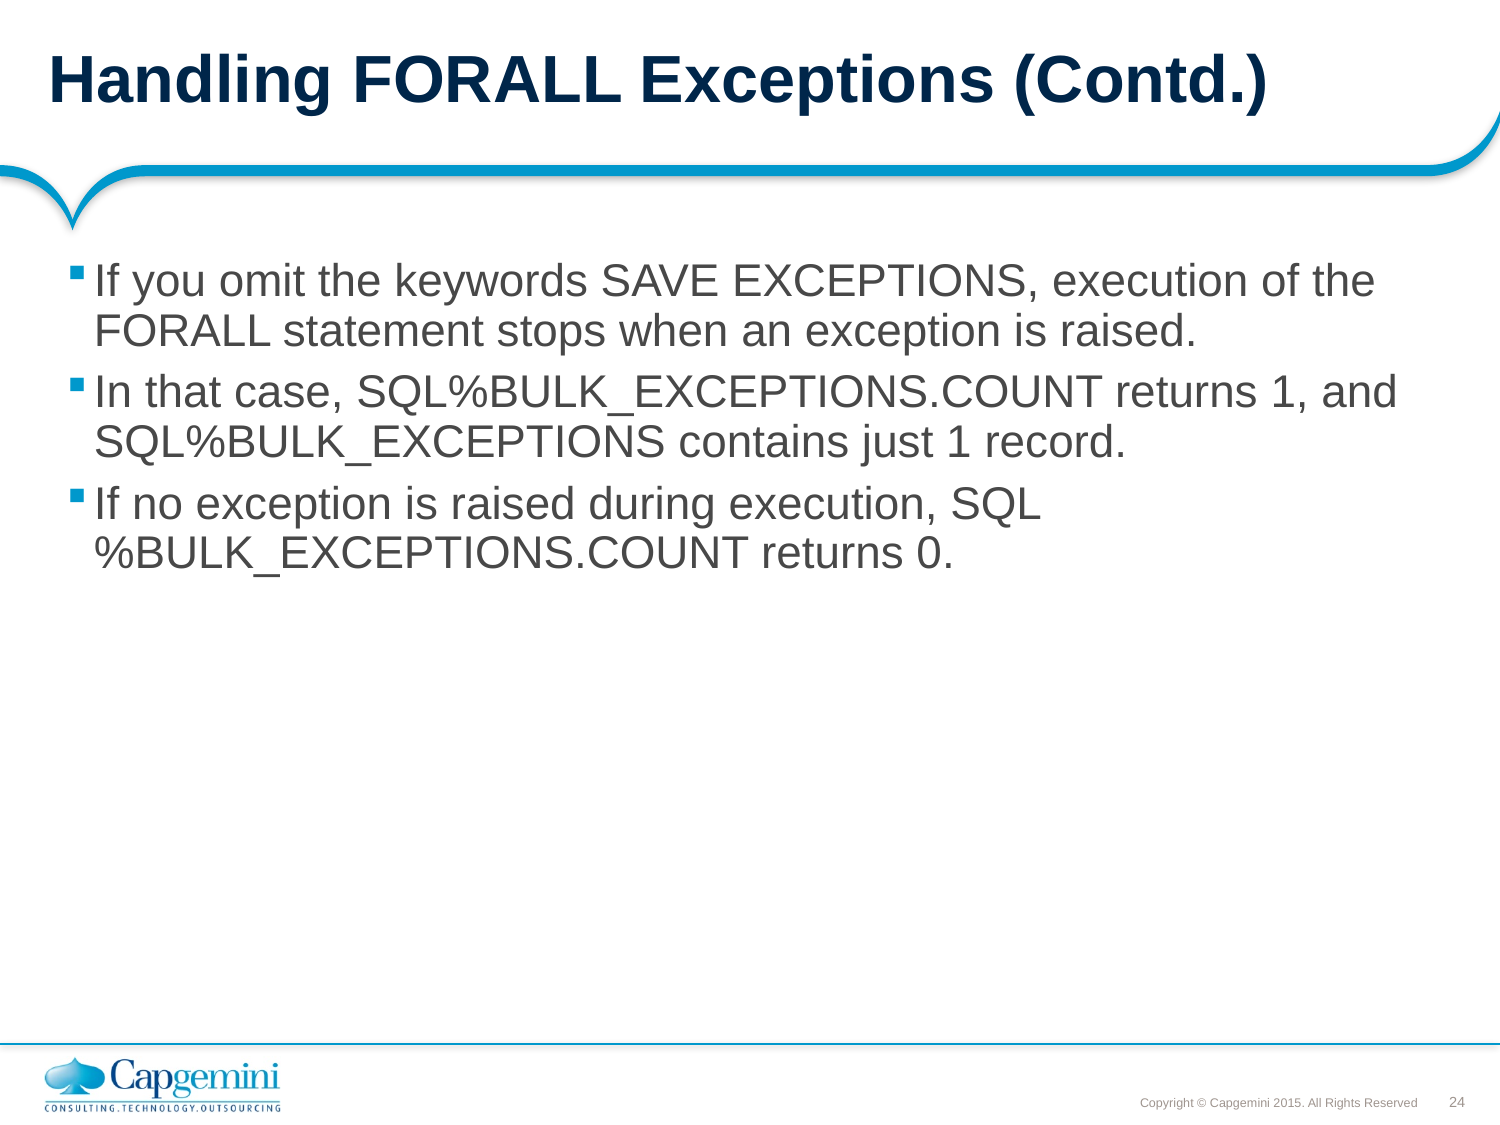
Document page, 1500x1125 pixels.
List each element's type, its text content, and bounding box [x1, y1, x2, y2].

picture [44, 1056, 281, 1113]
list If you omit the keywords SAVE EXCEPTIONS, execution of the FORALL statement stops when an exception is raised. In that case, SQL%BULK_EXCEPTIONS.COUNT returns 1, and SQL%BULK_EXCEPTIONS contains just 1 record. If no exception is raised during execution, SQL%BULK_EXCEPTIONS.COUNT returns 0. [48, 245, 1500, 1007]
title Handling FORALL Exceptions (Contd.) [0, 0, 1500, 165]
